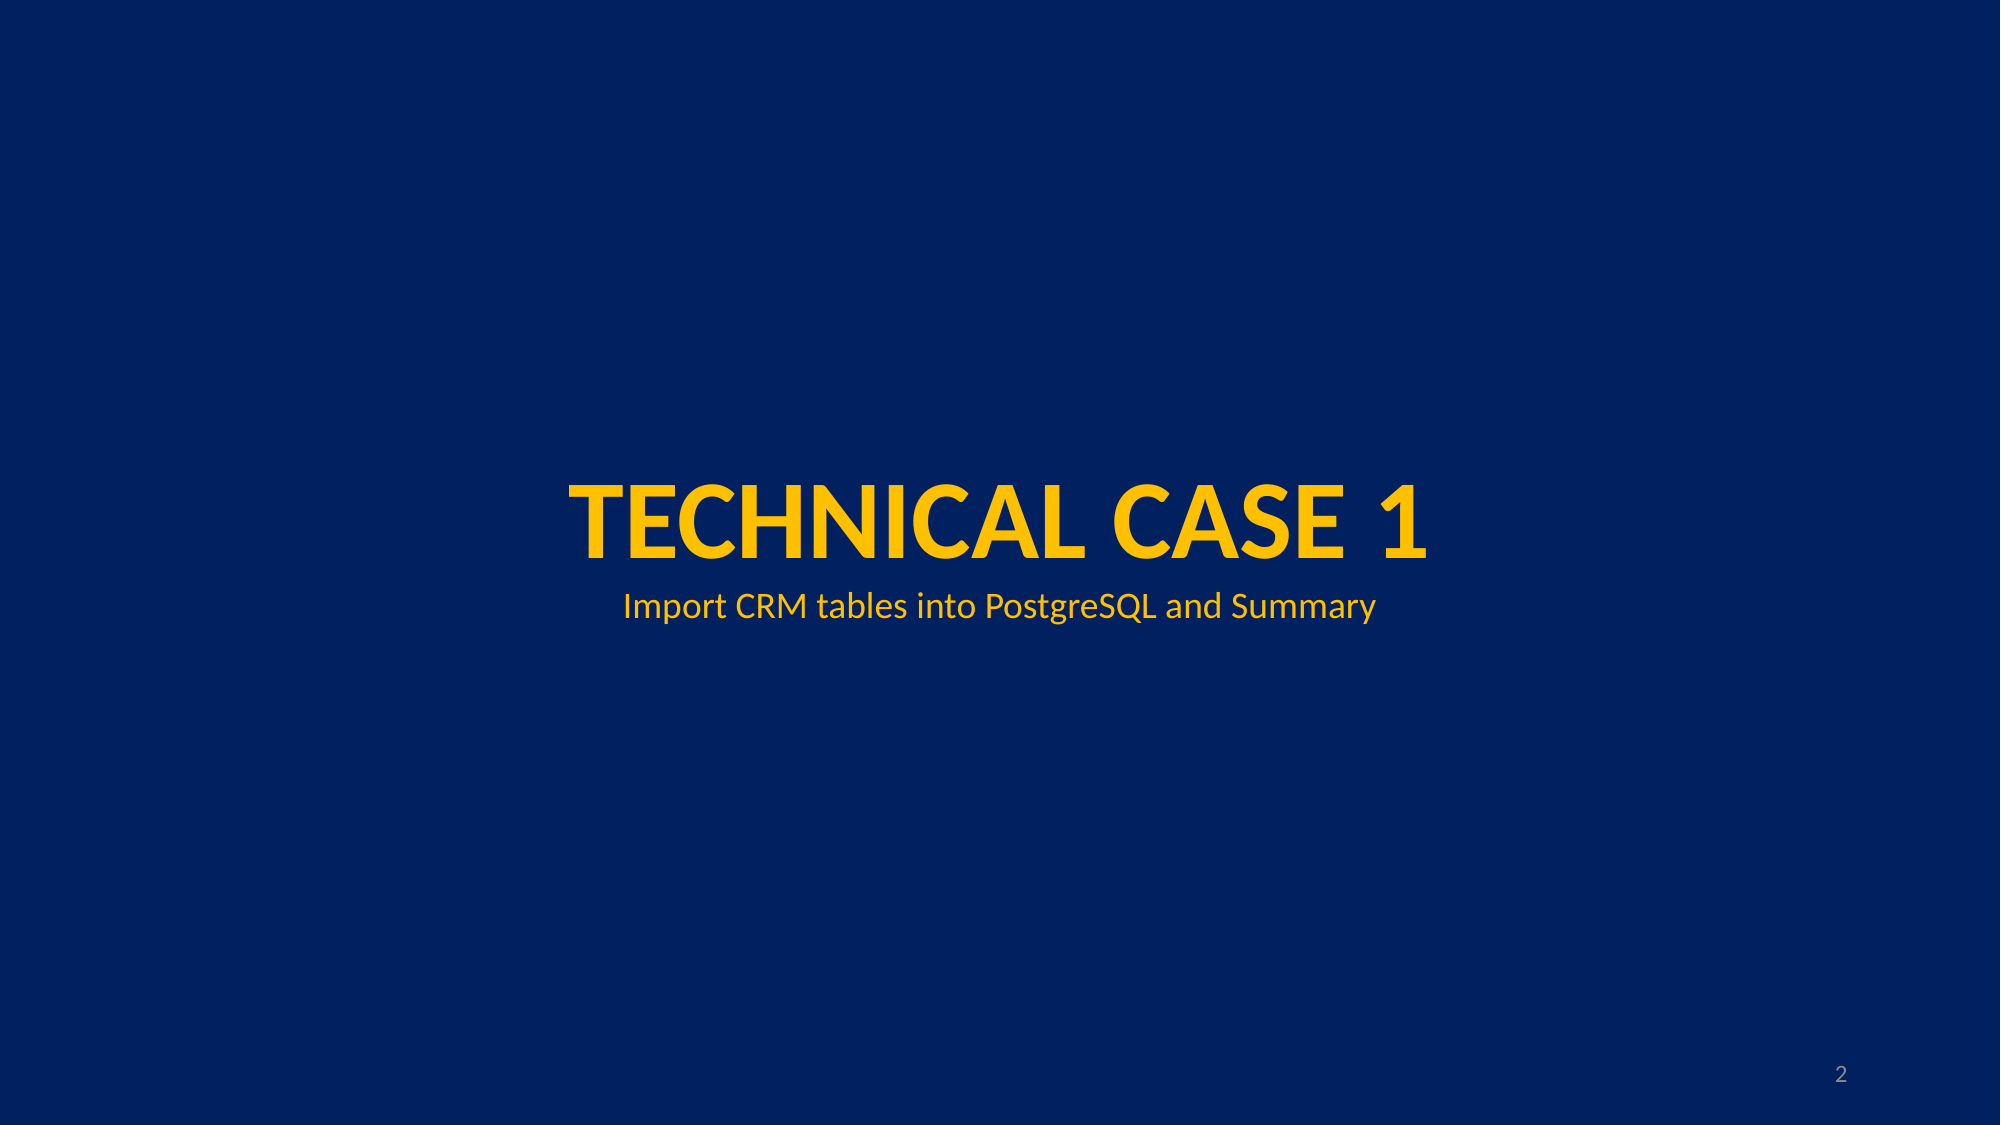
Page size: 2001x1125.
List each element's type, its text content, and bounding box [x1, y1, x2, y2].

text_box TECHNICAL CASE 1 Import CRM tables into PostgreSQL and Summary [553, 438, 1447, 634]
slide_number 2 [1412, 1042, 1863, 1103]
